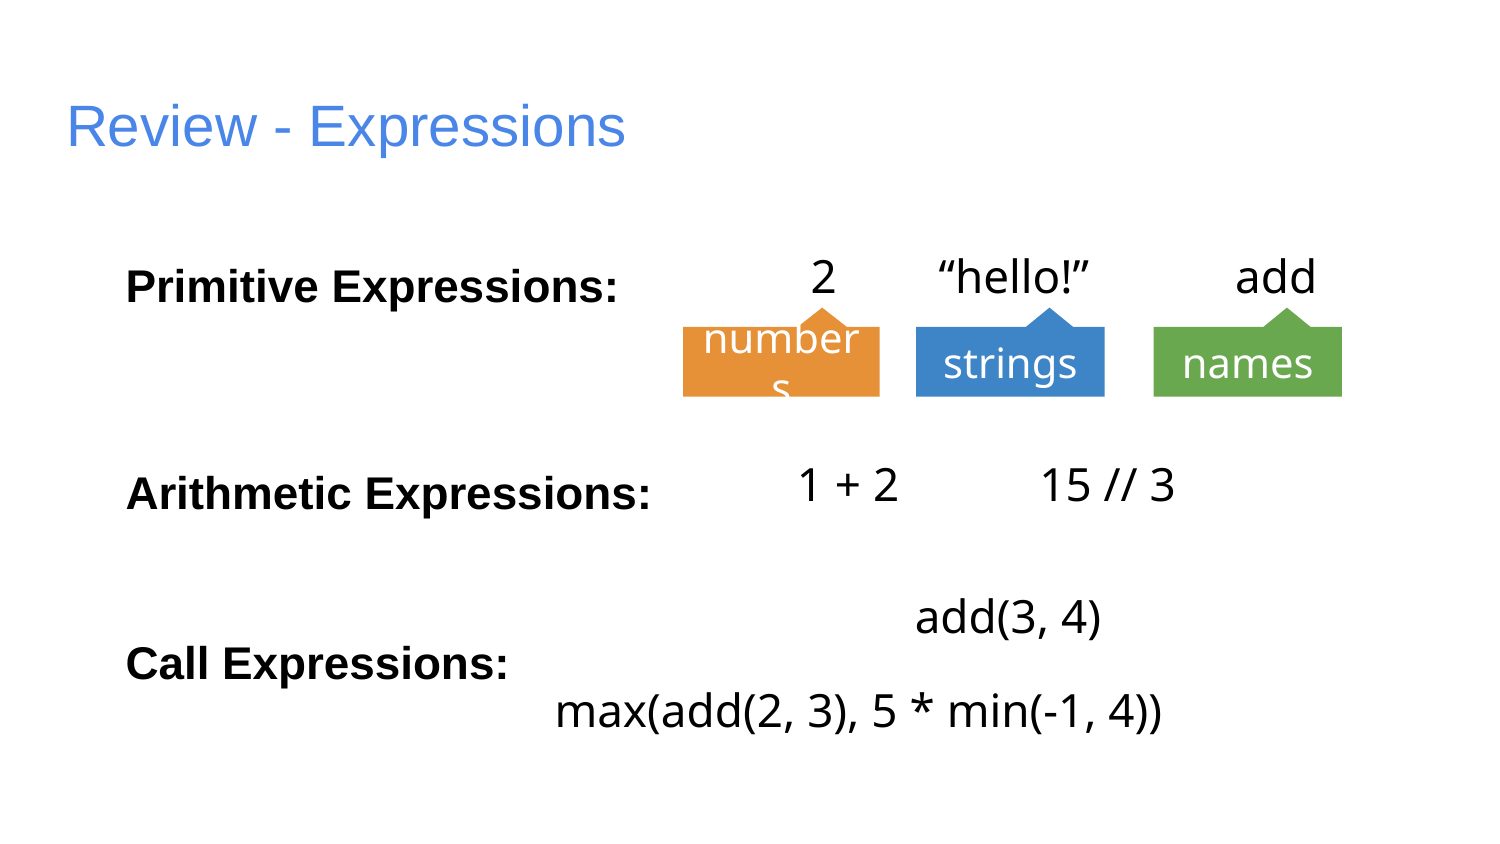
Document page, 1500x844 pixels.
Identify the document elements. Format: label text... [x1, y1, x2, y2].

text_box names [1153, 307, 1342, 397]
text_box “hello!” [923, 232, 1201, 422]
text_box numbers [683, 307, 880, 397]
text_box 1 + 2 [781, 440, 1011, 535]
text_box add [1220, 232, 1449, 422]
text_box add(3, 4) [899, 573, 1221, 666]
title Review - Expressions [51, 72, 1449, 167]
list Primitive Expressions: [110, 232, 670, 327]
text_box max(add(2, 3), 5 * min(-1, 4)) [539, 666, 1500, 761]
text_box 2 [795, 232, 923, 422]
list Arithmetic Expressions: [110, 440, 670, 535]
list Call Expressions: [110, 610, 670, 705]
text_box strings [916, 307, 1105, 397]
text_box 15 // 3 [1024, 440, 1253, 535]
